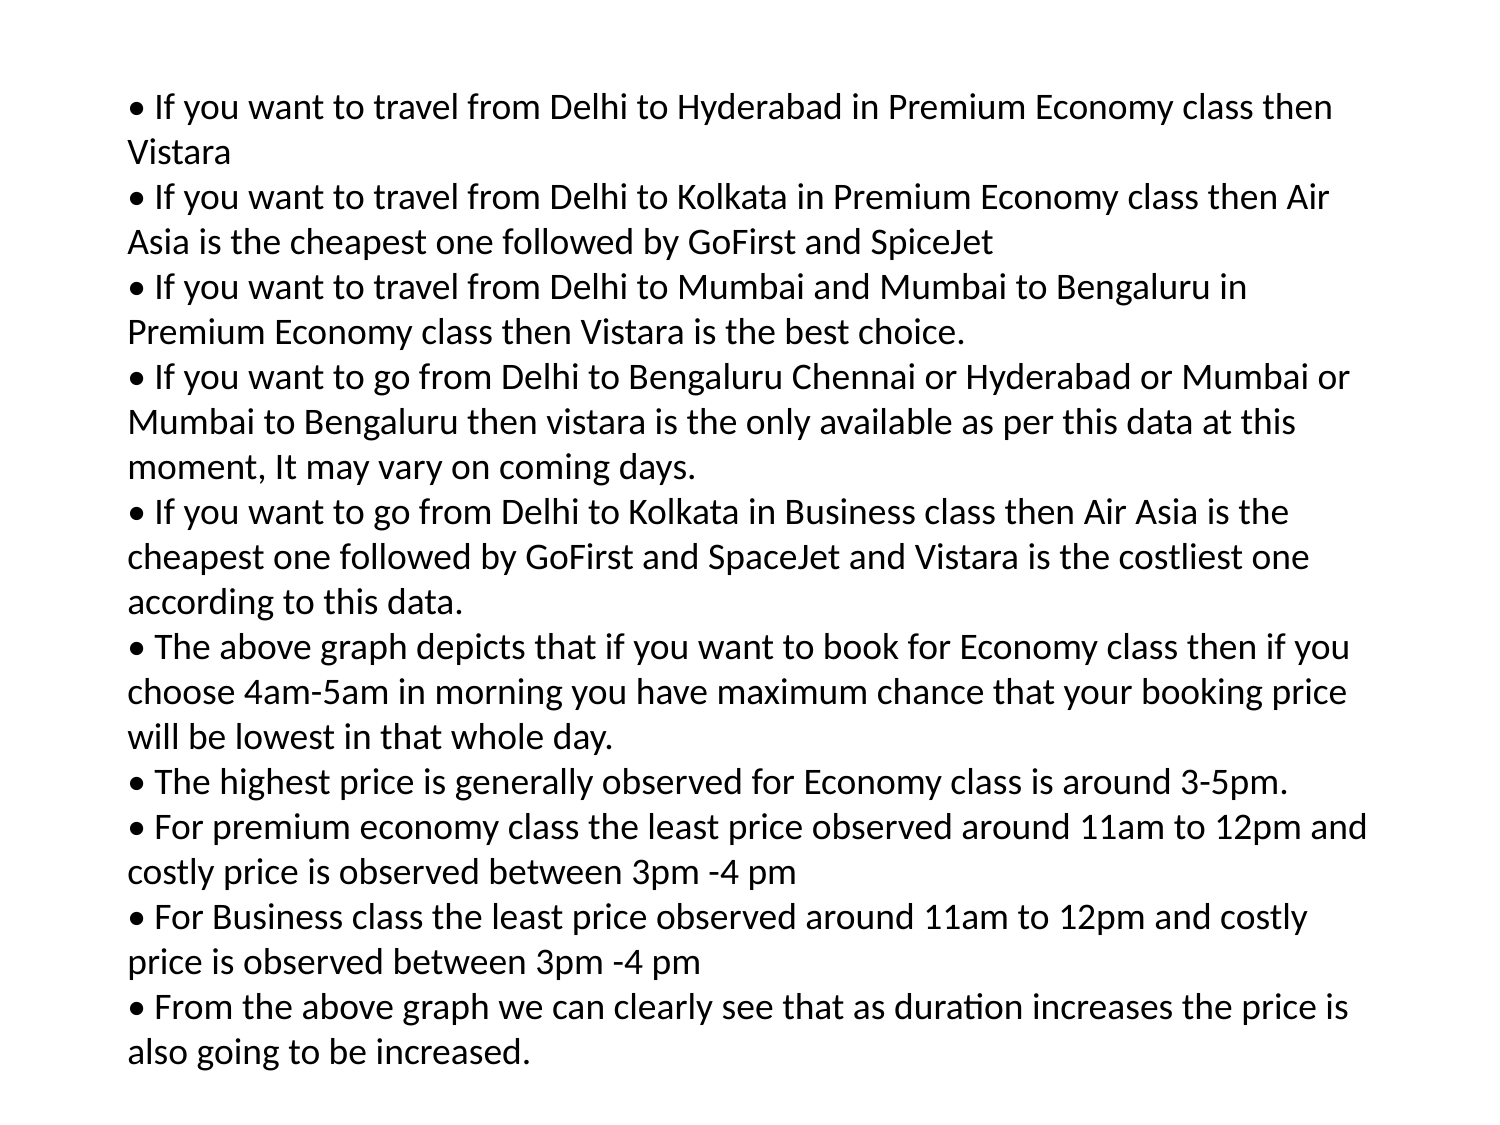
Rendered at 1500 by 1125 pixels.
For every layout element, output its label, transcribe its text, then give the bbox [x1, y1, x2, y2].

text_box • If you want to travel from Delhi to Hyderabad in Premium Economy class then Vistara • If you want to travel from Delhi to Kolkata in Premium Economy class then Air Asia is the cheapest one followed by GoFirst and SpiceJet • If you want to travel from Delhi to Mumbai and Mumbai to Bengaluru in Premium Economy class then Vistara is the best choice. • If you want to go from Delhi to Bengaluru Chennai or Hyderabad or Mumbai or Mumbai to Bengaluru then vistara is the only available as per this data at this moment, It may vary on coming days. • If you want to go from Delhi to Kolkata in Business class then Air Asia is the cheapest one followed by GoFirst and SpaceJet and Vistara is the costliest one according to this data. • The above graph depicts that if you want to book for Economy class then if you choose 4am-5am in morning you have maximum chance that your booking price will be lowest in that whole day. • The highest price is generally observed for Economy class is around 3-5pm. • For premium economy class the least price observed around 11am to 12pm and costly price is observed between 3pm -4 pm • For Business class the least price observed around 11am to 12pm and costly price is observed between 3pm -4 pm • From the above graph we can clearly see that as duration increases the price is also going to be increased. [112, 74, 1388, 1080]
